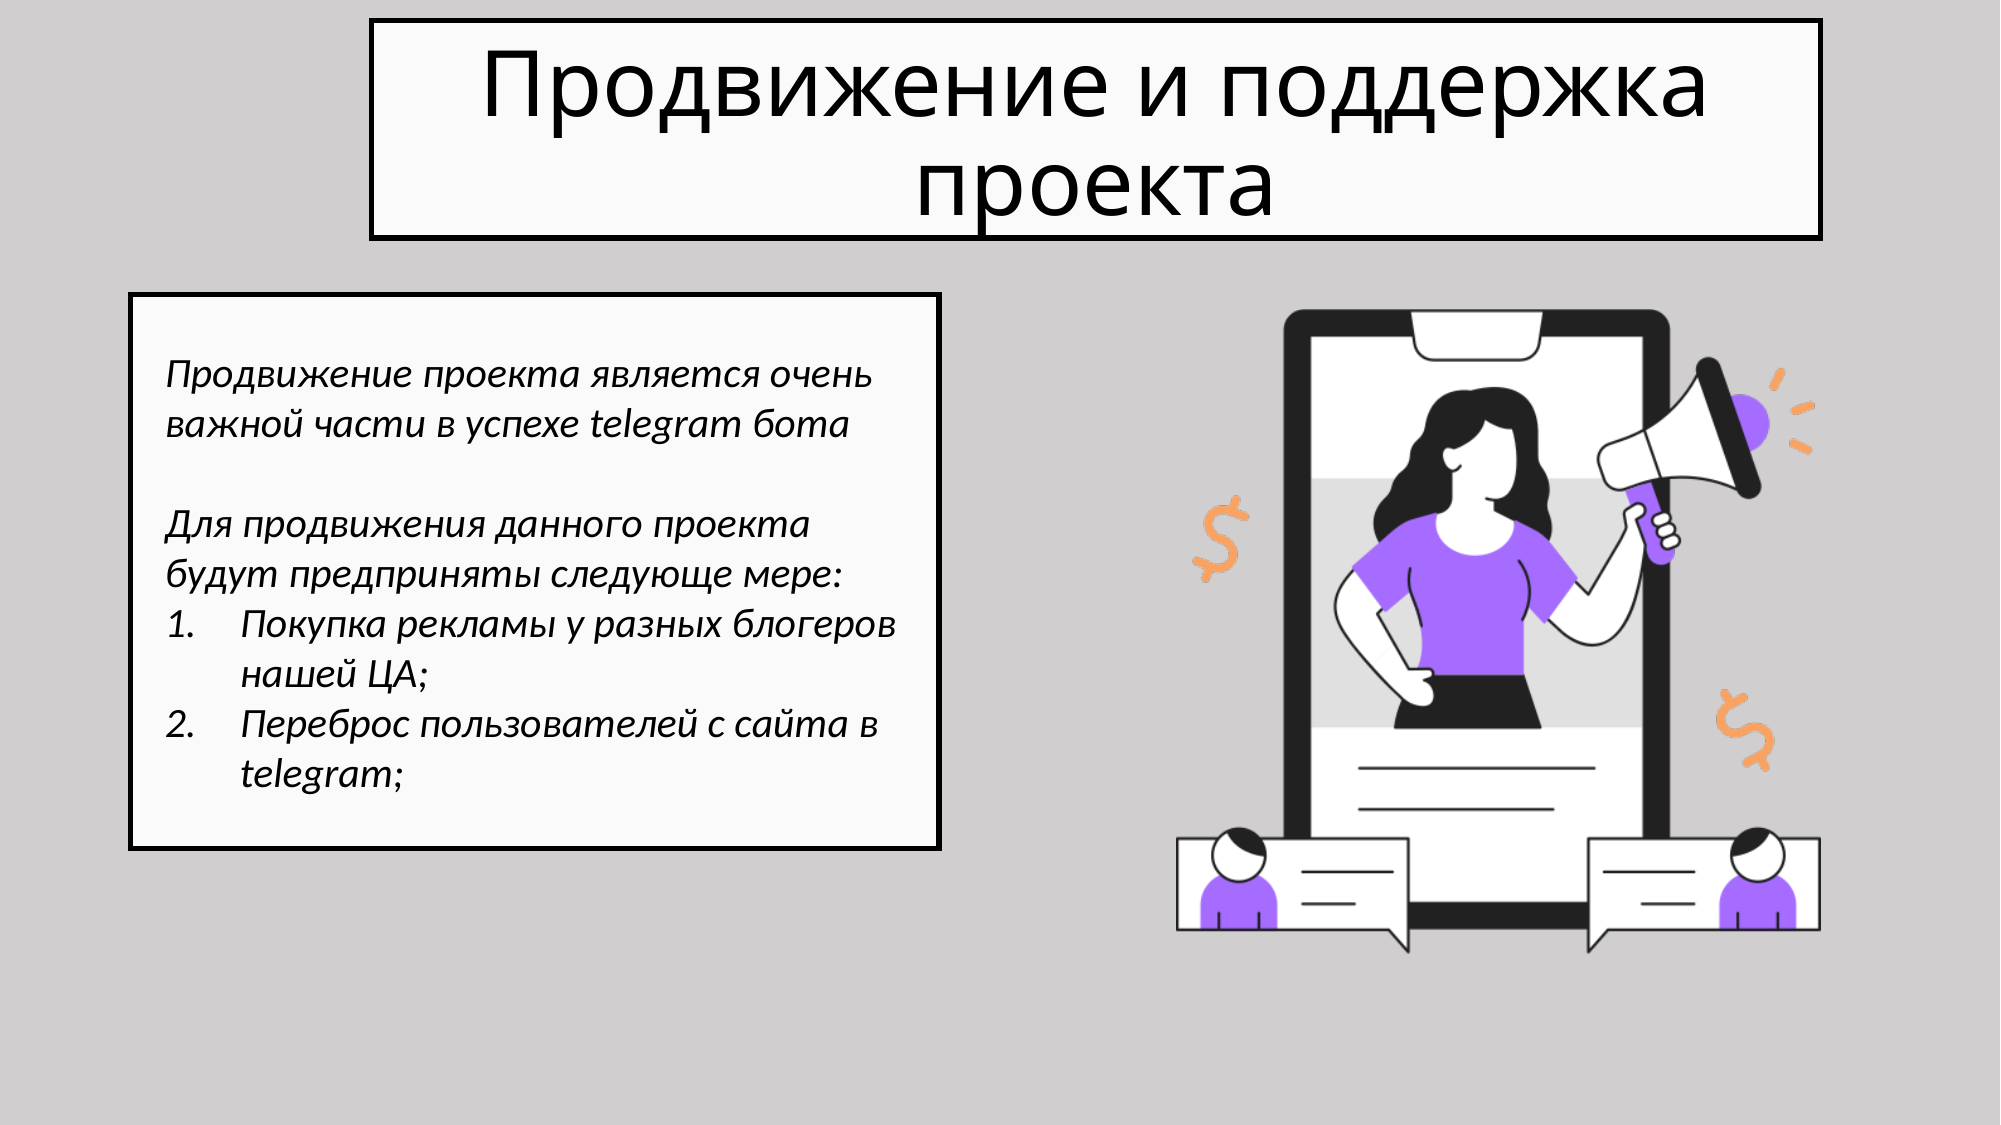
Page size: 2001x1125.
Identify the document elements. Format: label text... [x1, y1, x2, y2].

text_box [370, 20, 1821, 27]
text_box Продвижение проекта является очень важной части в успехе telegram бота Для продвижения данного проекта будут предприняты следующе мере: Покупка рекламы у разных блогеров нашей ЦА; Переброс пользователей с сайта в telegram; [149, 338, 940, 954]
text_box Продвижение и поддержка проекта [292, 27, 1900, 245]
text_box [129, 293, 940, 850]
picture [1176, 309, 1821, 954]
